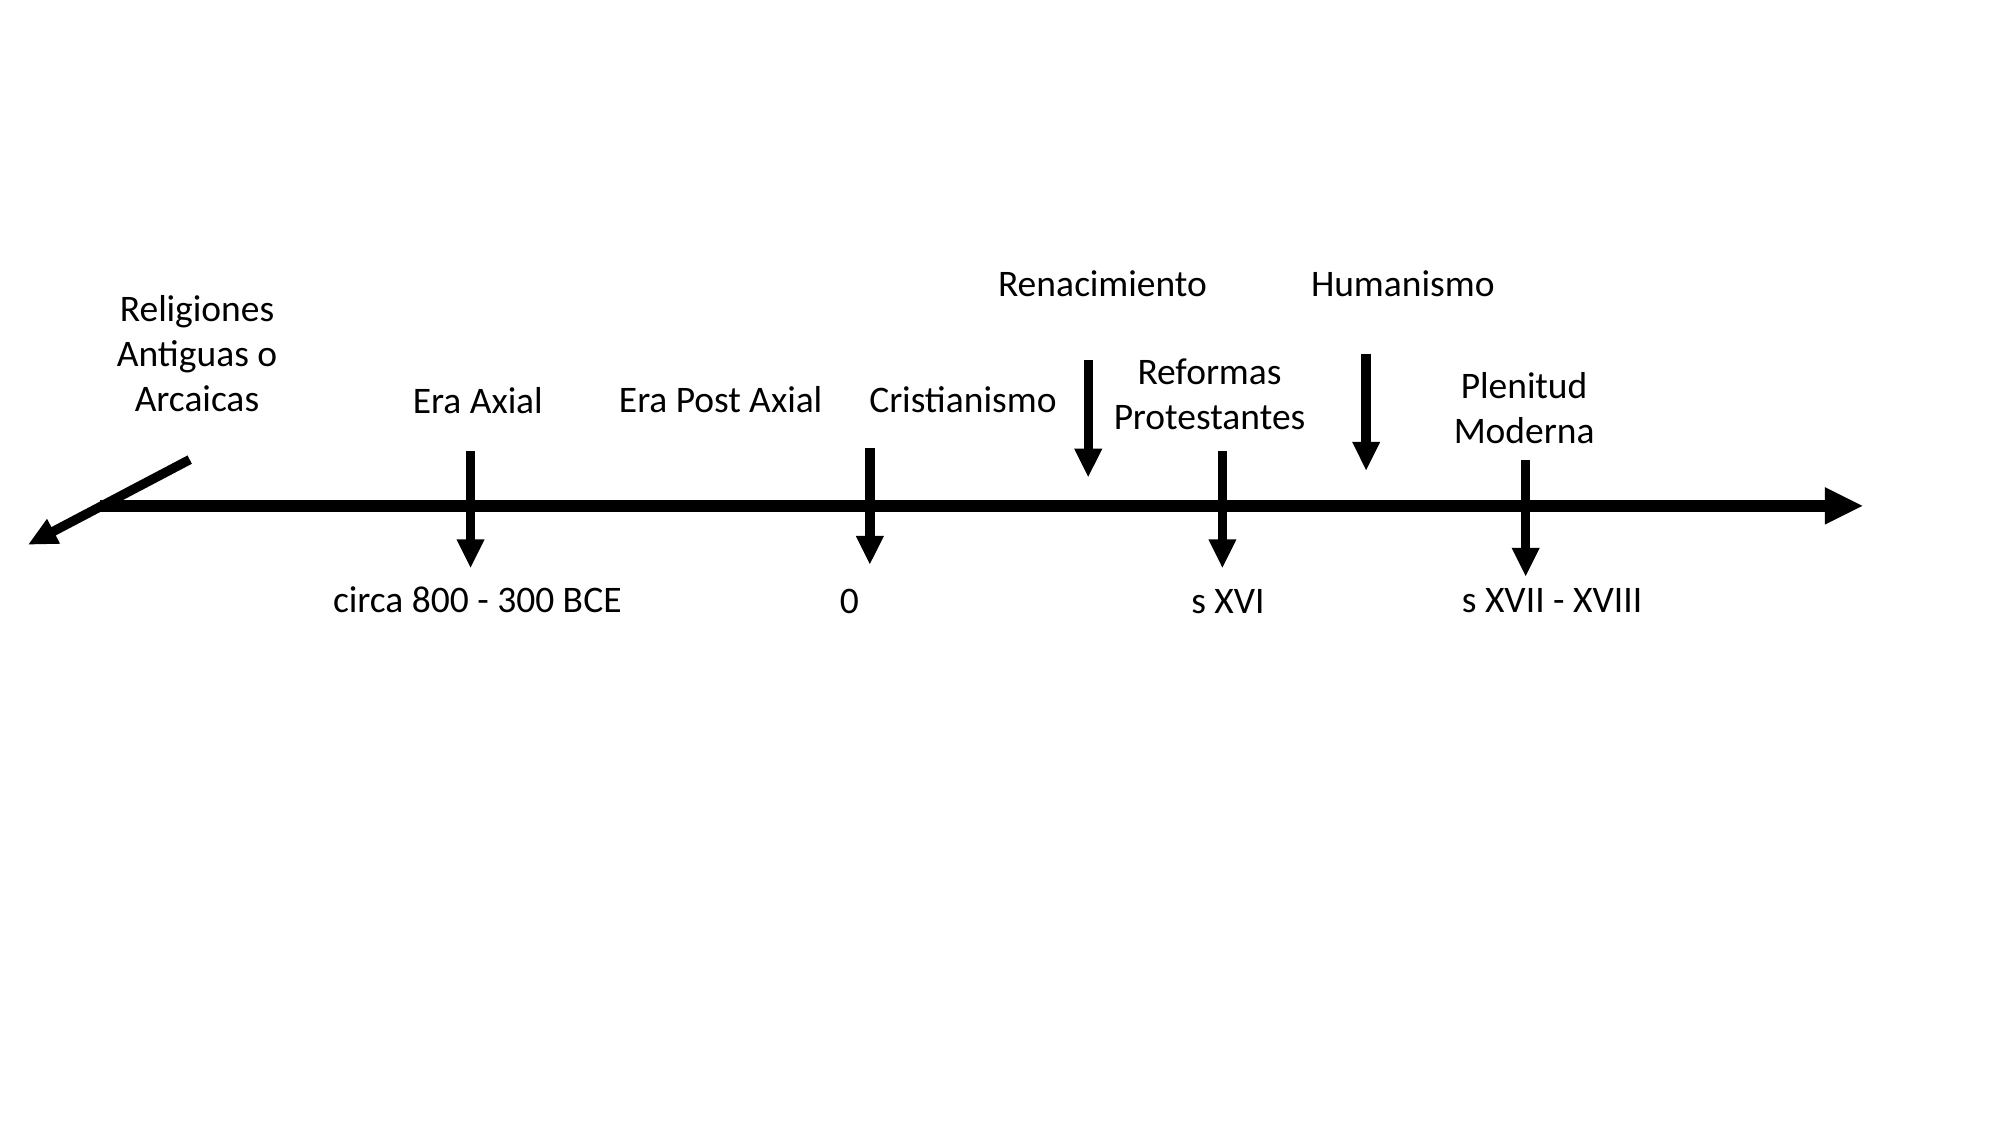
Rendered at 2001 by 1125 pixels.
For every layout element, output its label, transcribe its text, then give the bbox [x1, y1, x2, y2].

text_box Renacimiento [981, 251, 1224, 312]
text_box Humanismo [1281, 251, 1525, 312]
text_box Cristianismo [841, 367, 1084, 428]
text_box Era Axial [356, 368, 600, 429]
text_box Era Post Axial [599, 368, 841, 428]
text_box circa 800 - 300 BCE [318, 567, 881, 628]
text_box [28, 459, 190, 545]
text_box Plenitud Moderna [1402, 353, 1646, 459]
text_box Reformas Protestantes [1088, 339, 1331, 445]
text_box 0 [824, 568, 906, 628]
text_box s XVII - XVIII [1447, 567, 1718, 628]
text_box s XVI [1176, 568, 1331, 628]
text_box Religiones Antiguas o Arcaicas [75, 277, 319, 427]
